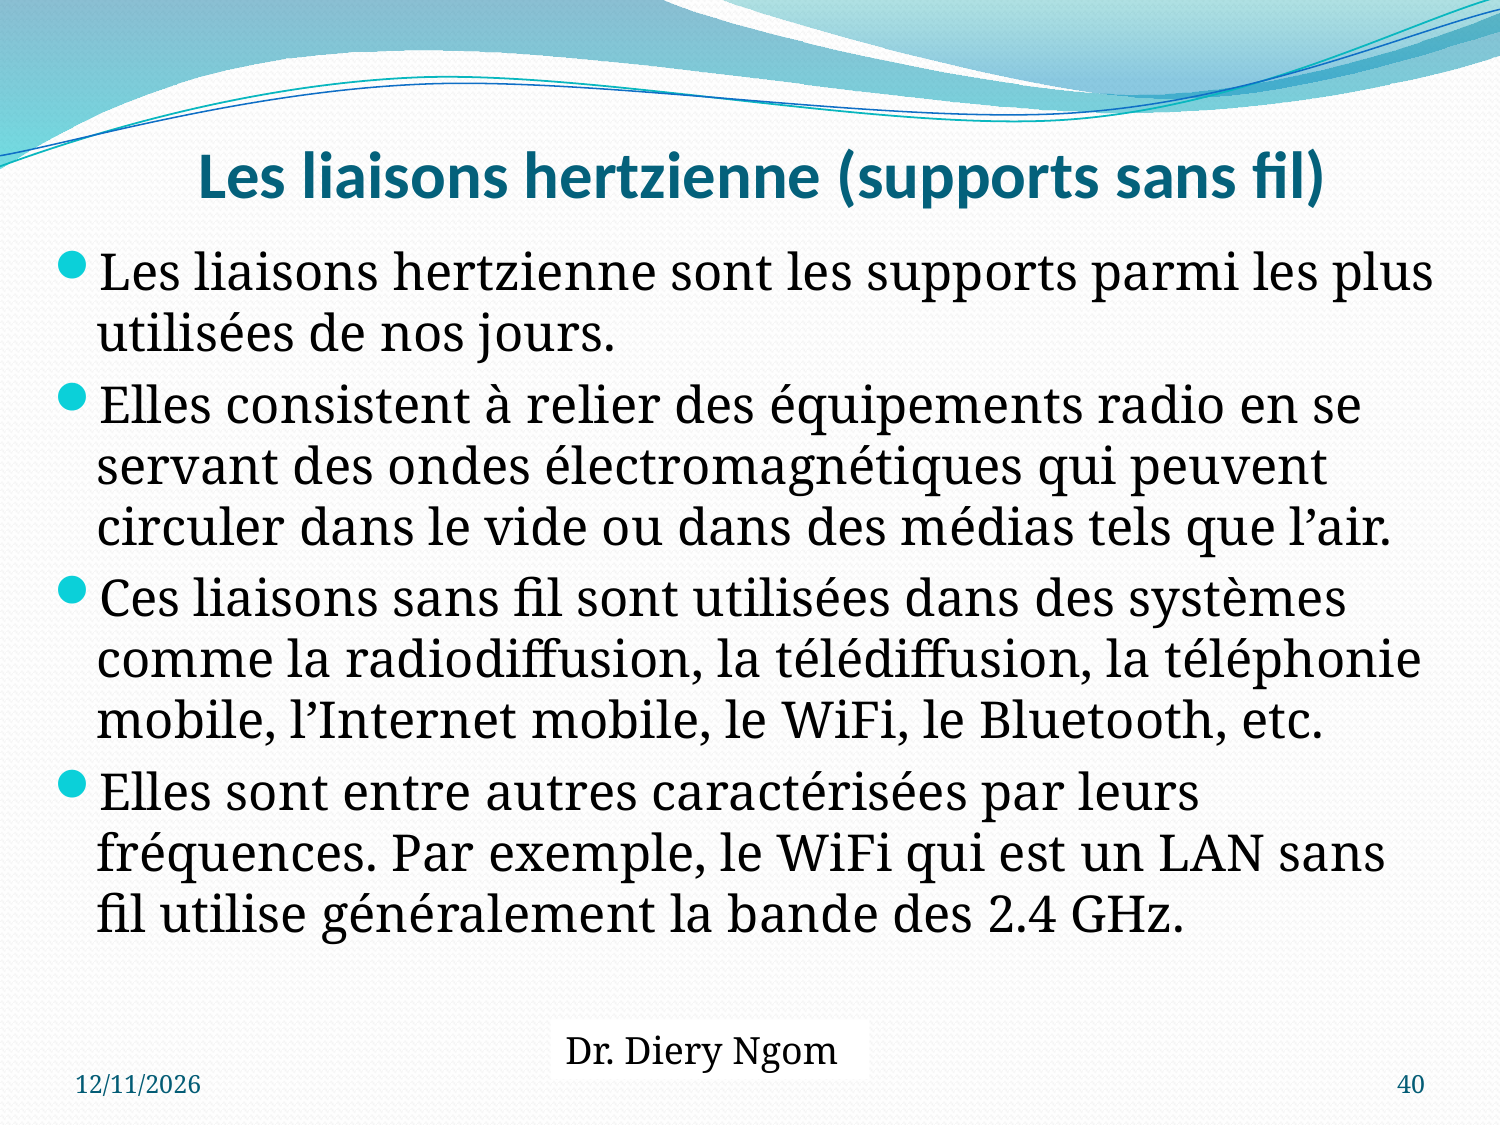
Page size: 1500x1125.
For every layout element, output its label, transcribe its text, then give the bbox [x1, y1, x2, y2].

title Les liaisons hertzienne (supports sans fil) [70, 105, 1456, 213]
slide_number 40 [1299, 1042, 1425, 1103]
list Les liaisons hertzienne sont les supports parmi les plus utilisées de nos jours. Elles consistent à relier des équipements radio en se servant des ondes électromagnétiques qui peuvent circuler dans le vide ou dans des médias tels que l’air. Ces liaisons sans fil sont utilisées dans des systèmes comme la radiodiffusion, la télédiffusion, la téléphonie mobile, l’Internet mobile, le WiFi, le Bluetooth, etc. Elles sont entre autres caractérisées par leurs fréquences. Par exemple, le WiFi qui est un LAN sans fil utilise généralement la bande des 2.4 GHz. [39, 232, 1459, 1008]
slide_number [75, 1042, 425, 1103]
text_box Dr. Diery Ngom [550, 1019, 870, 1080]
